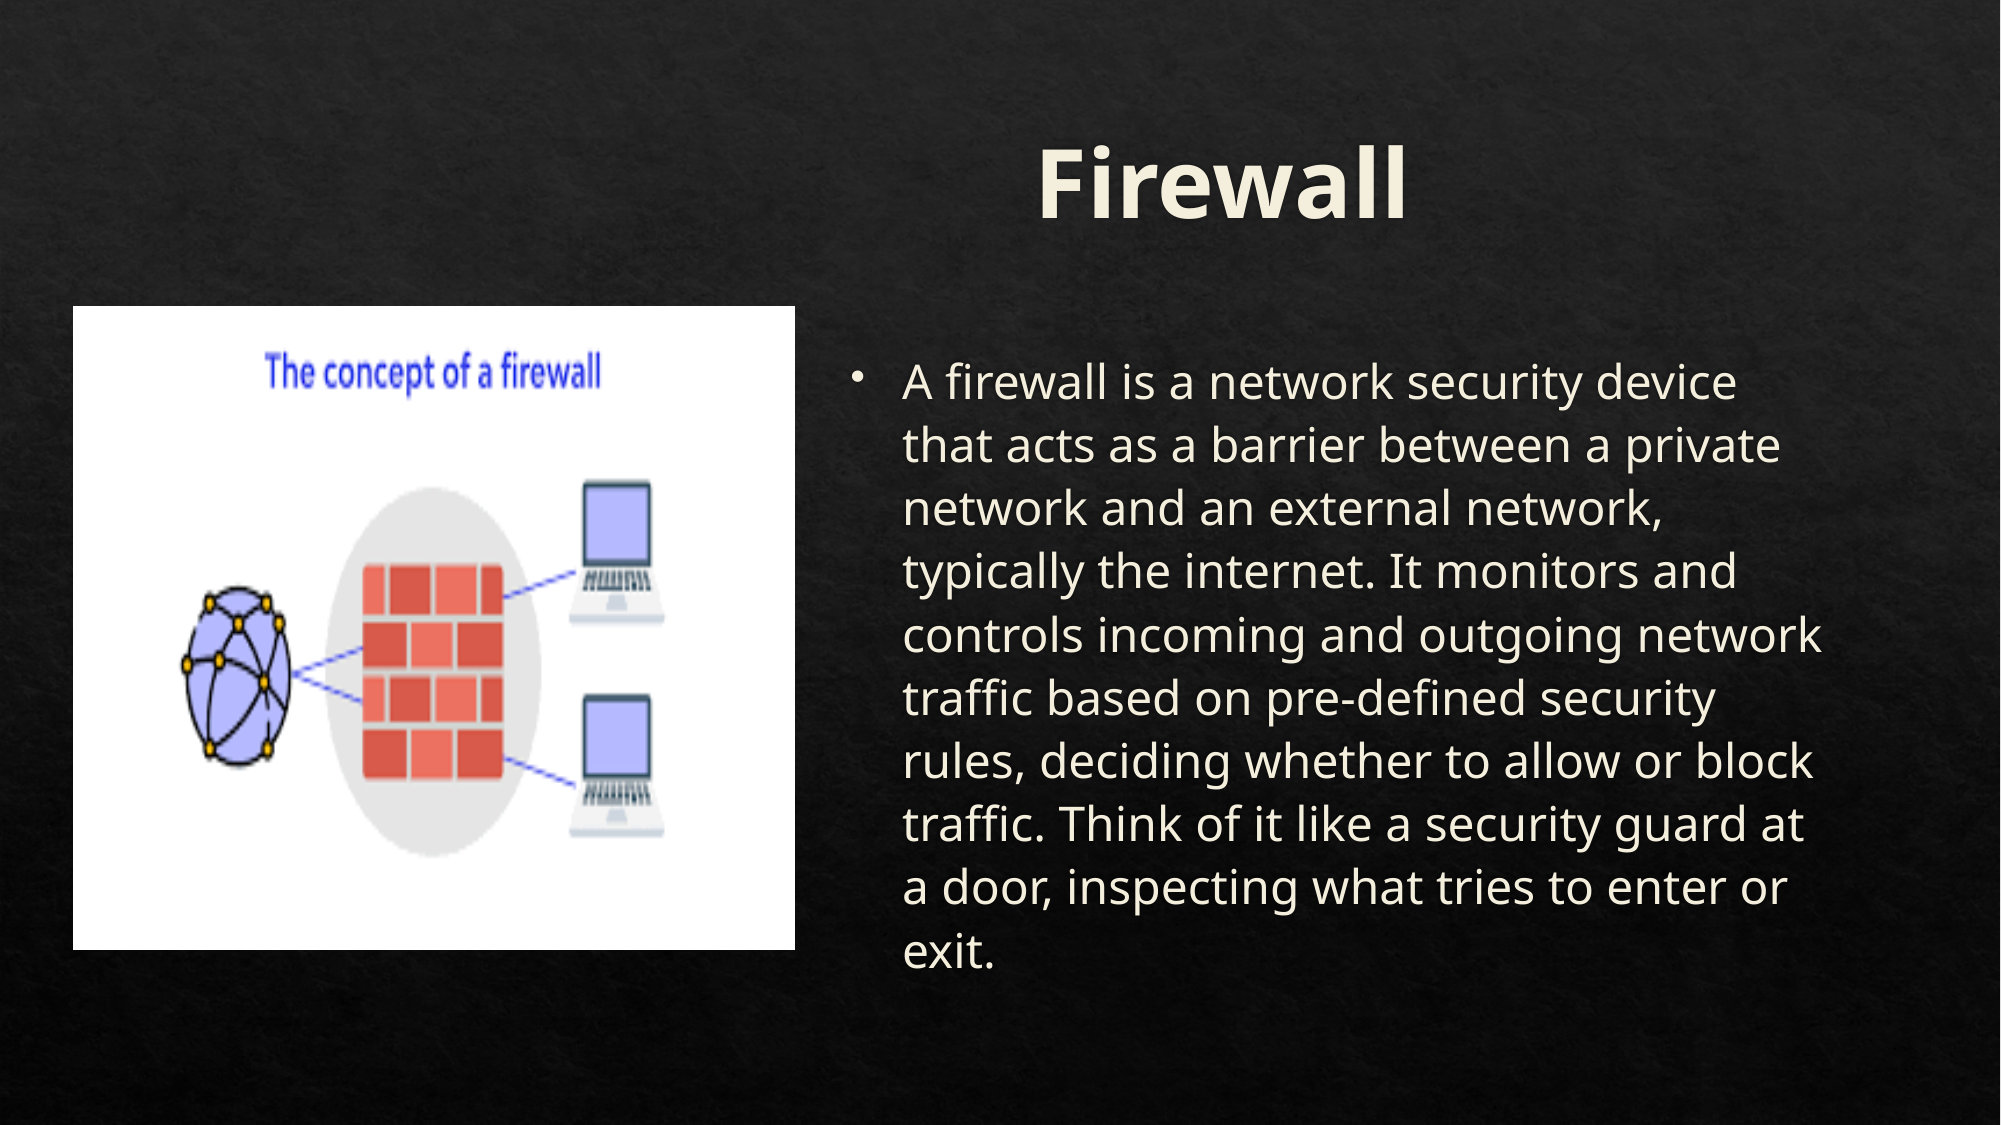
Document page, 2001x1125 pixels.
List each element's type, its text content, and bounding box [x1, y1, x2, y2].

list A firewall is a network security device that acts as a barrier between a private network and an external network, typically the internet. It monitors and controls incoming and outgoing network traffic based on pre-defined security rules, deciding whether to allow or block traffic. Think of it like a security guard at a door, inspecting what tries to enter or exit. [830, 338, 1849, 950]
title Firewall [794, 69, 1677, 307]
picture [73, 305, 795, 951]
